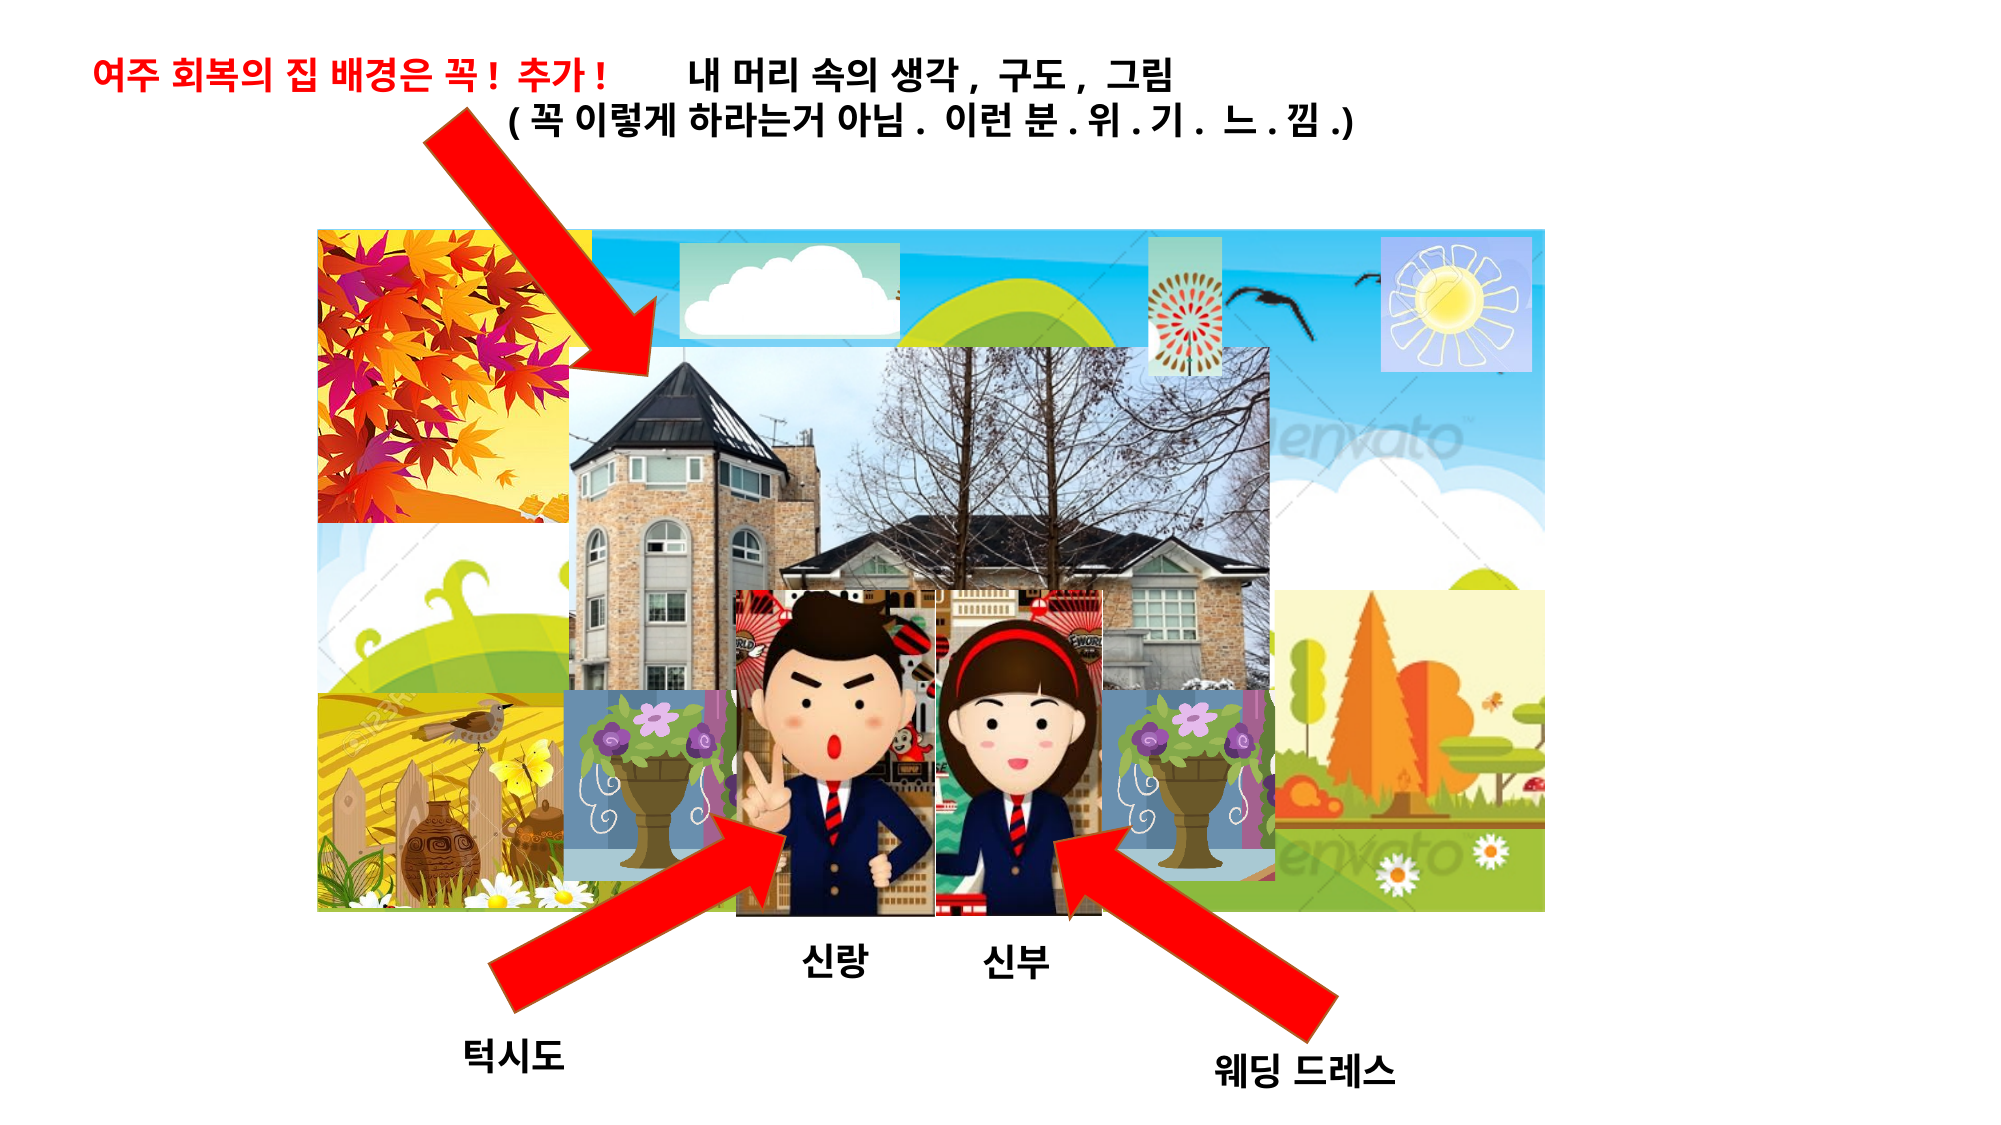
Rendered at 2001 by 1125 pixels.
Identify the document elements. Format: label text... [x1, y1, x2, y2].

text_box [487, 912, 706, 1014]
text_box [422, 106, 566, 229]
text_box [1107, 912, 1340, 1040]
text_box 턱시도 [333, 1025, 697, 1085]
text_box 신부 [954, 931, 1080, 992]
text_box 내 머리 속의 생각, 구도, 그림 (꼭 이렇게 하라는거 아님. 이런 분.위.기. 느.낌.) [133, 44, 1729, 150]
picture [317, 229, 1545, 918]
text_box 신랑 [770, 930, 902, 991]
text_box 여주 회복의 집 배경은 꼭! 추가! [0, 44, 737, 105]
text_box 웨딩 드레스 [1124, 1040, 1488, 1101]
